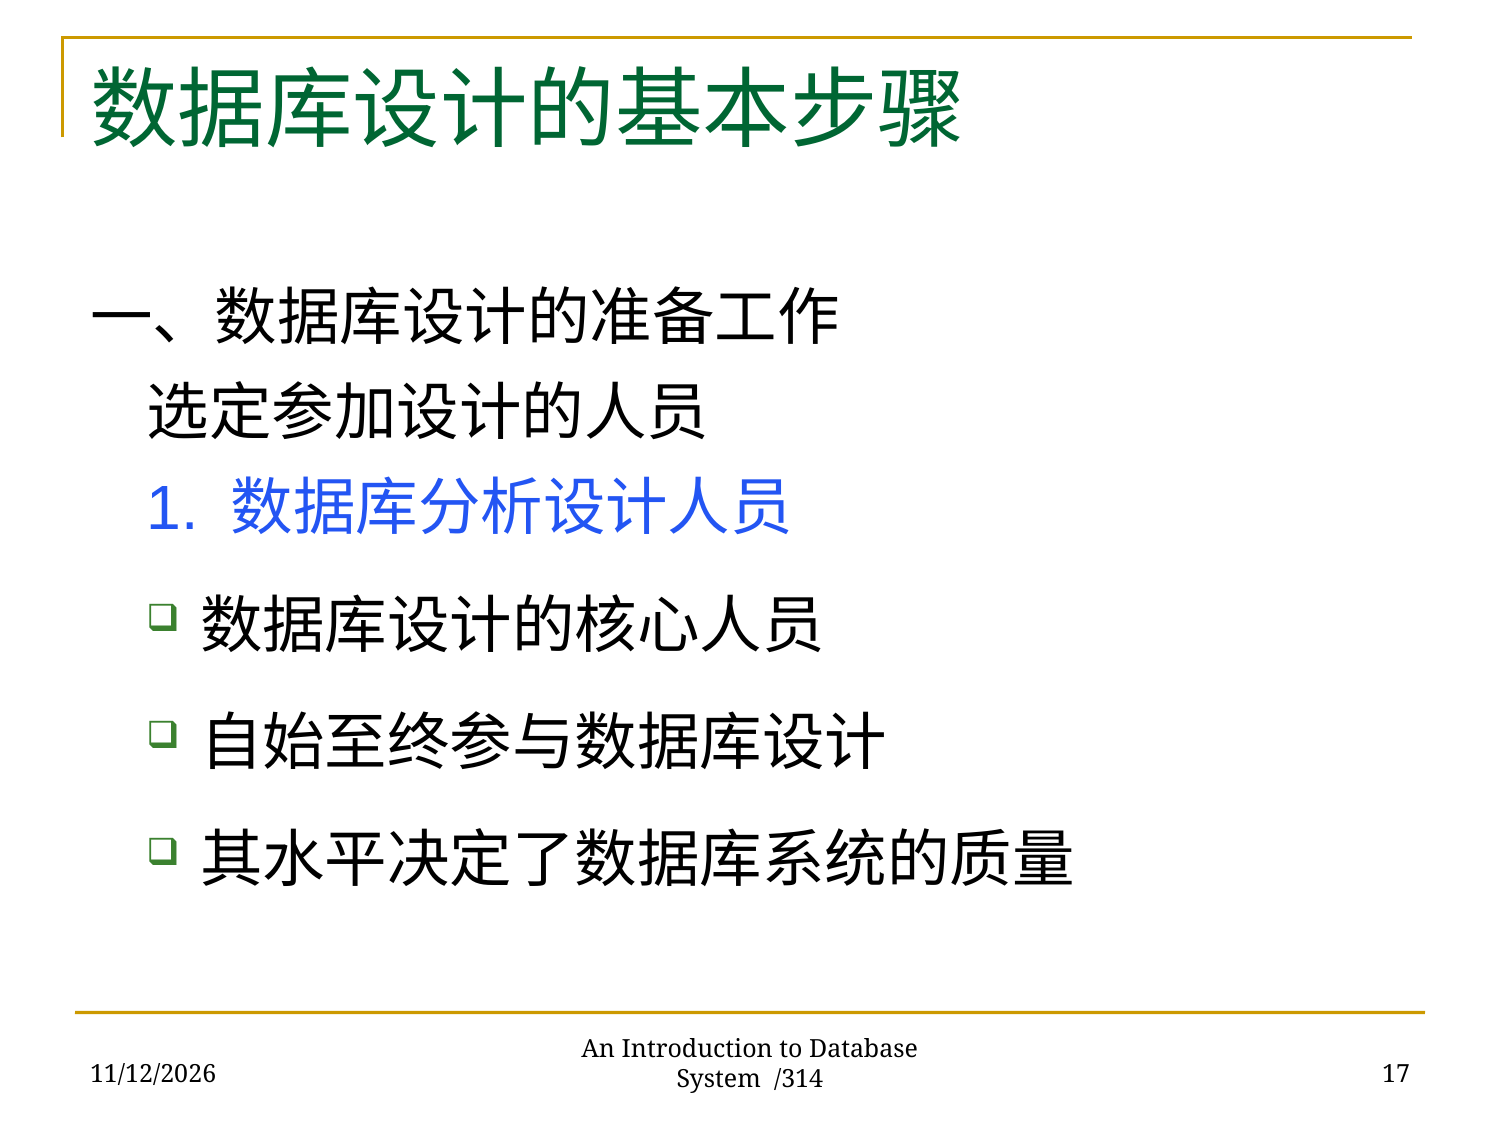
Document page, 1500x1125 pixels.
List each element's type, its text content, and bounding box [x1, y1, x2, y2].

slide_number 17 [1074, 1024, 1425, 1100]
list 一、数据库设计的准备工作 选定参加设计的人员 1. 数据库分析设计人员 数据库设计的核心人员 自始至终参与数据库设计 其水平决定了数据库系统的质量 [75, 262, 1425, 1006]
title 数据库设计的基本步骤 [75, 45, 1425, 233]
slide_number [75, 1024, 425, 1100]
footer An Introduction to Database System /314 [512, 1025, 988, 1100]
